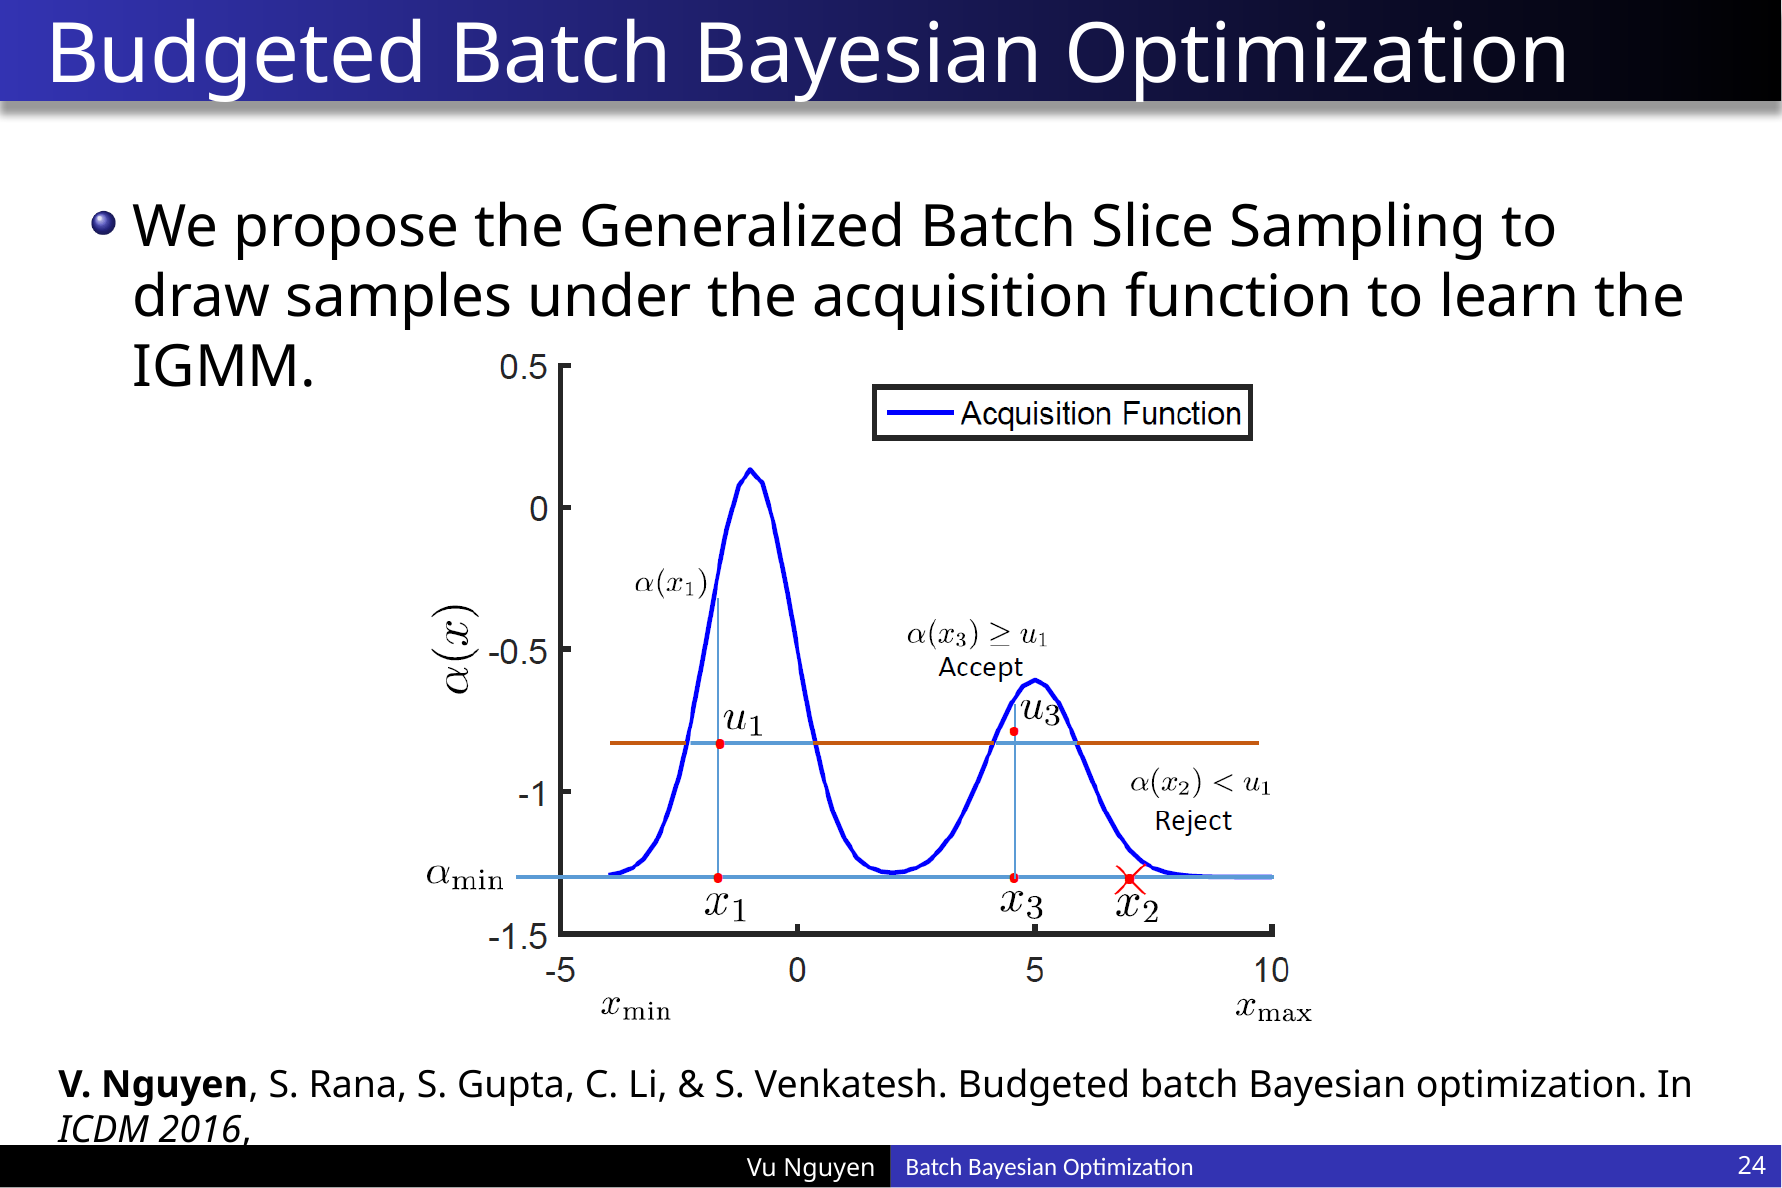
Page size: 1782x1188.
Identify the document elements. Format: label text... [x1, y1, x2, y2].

footer Batch Bayesian Optimization [890, 1158, 1573, 1187]
title Budgeted Batch Bayesian Optimization [0, 0, 1737, 98]
picture [419, 342, 1313, 1032]
picture [89, 209, 118, 236]
text_box V. Nguyen, S. Rana, S. Gupta, C. Li, & S. Venkatesh. Budgeted batch Bayesian optimization. In ICDM 2016, [43, 1052, 1741, 1158]
list We propose the Generalized Batch Slice Sampling to draw samples under the acquisition function to learn the IGMM. [74, 180, 1707, 719]
slide_number 24 [1573, 1145, 1782, 1188]
